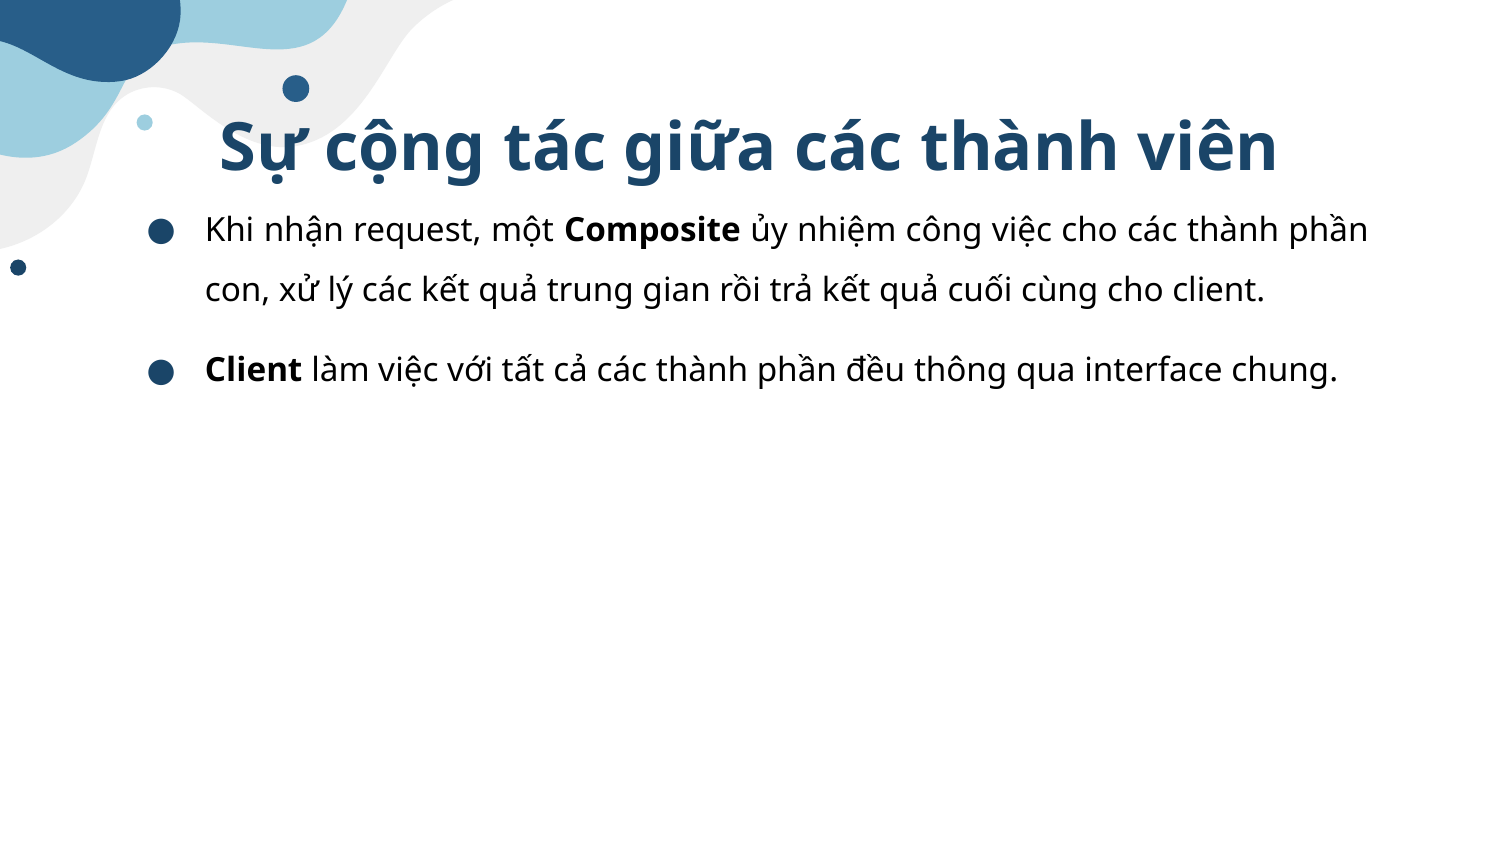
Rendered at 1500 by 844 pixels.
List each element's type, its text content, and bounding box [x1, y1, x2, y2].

title Sự cộng tác giữa các thành viên [88, 88, 1412, 165]
subtitle Khi nhận request, một Composite ủy nhiệm công việc cho các thành phần con, xử lý các kết quả trung gian rồi trả kết quả cuối cùng cho client. Client làm việc với tất cả các thành phần đều thông qua interface chung. [114, 172, 1386, 844]
